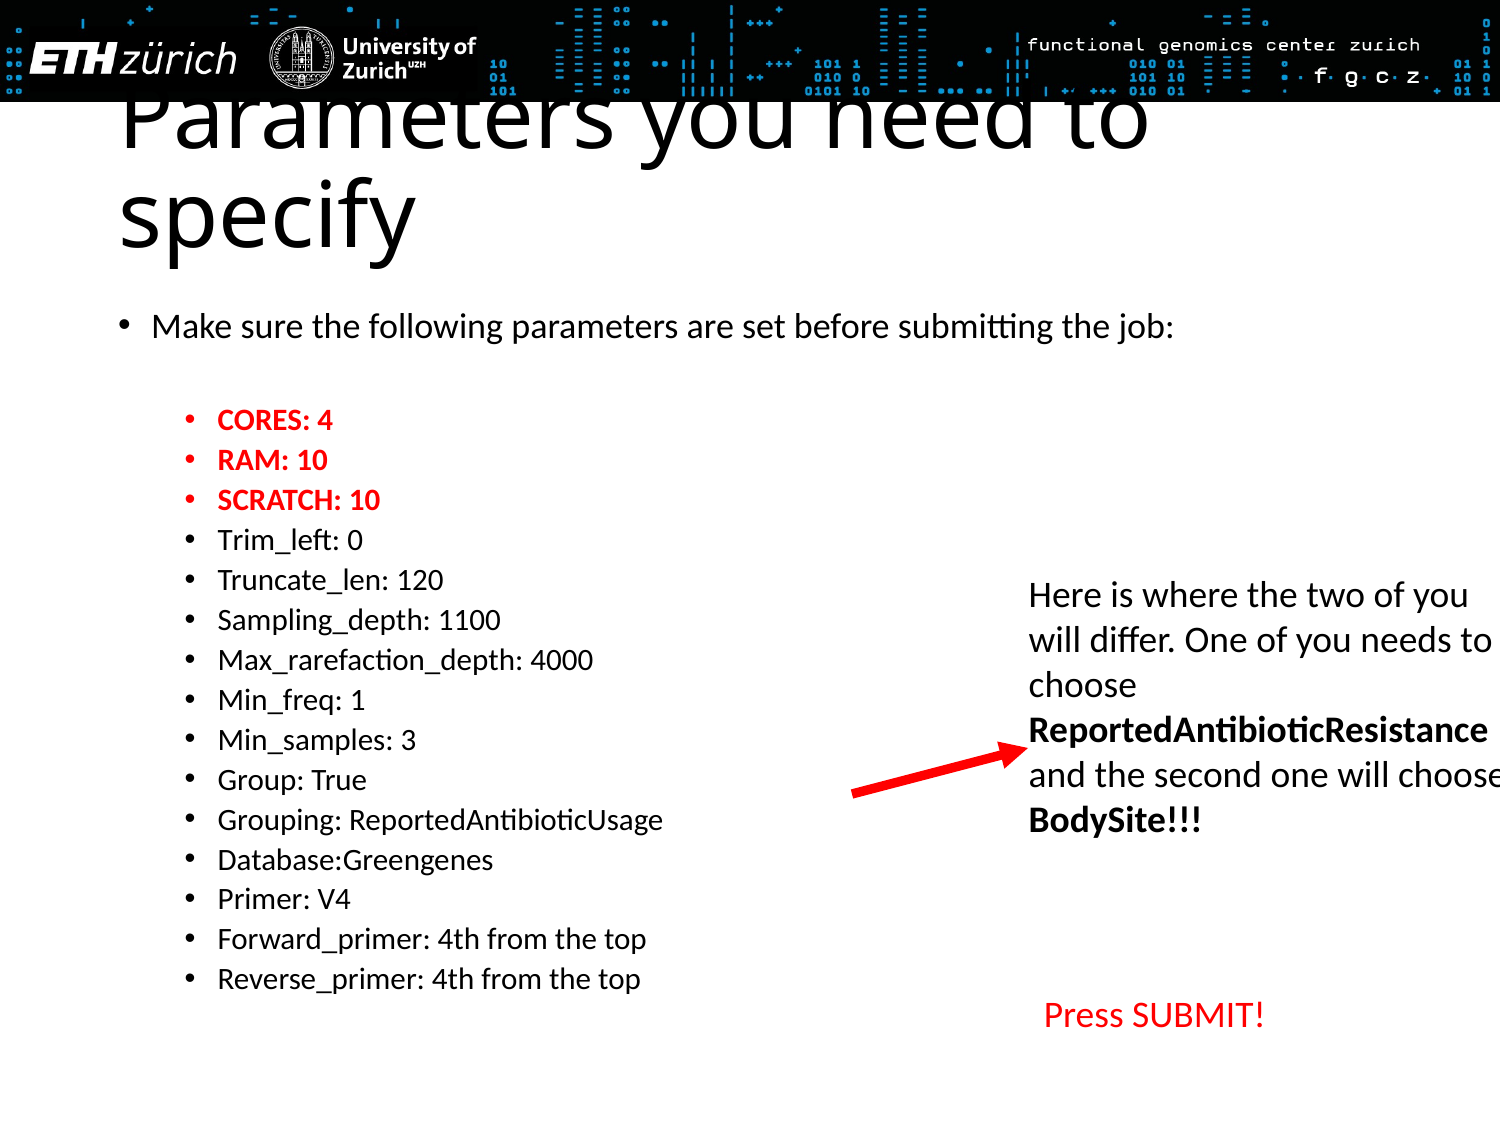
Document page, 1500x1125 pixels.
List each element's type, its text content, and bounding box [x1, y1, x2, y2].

text_box Here is where the two of you will differ. One of you needs to choose ReportedAntibioticResistance and the second one will choose BodySite!!! [1013, 562, 1500, 848]
text_box Press SUBMIT! [1029, 982, 1282, 1043]
title Parameters you need to specify [103, 59, 1397, 278]
picture [0, 0, 1500, 102]
list Make sure the following parameters are set before submitting the job: CORES: 4 RAM: 10 SCRATCH: 10 Trim_left: 0 Truncate_len: 120 Sampling_depth: 1100 Max_rarefaction_depth: 4000 Min_freq: 1 Min_samples: 3 Group: True Grouping: ReportedAntibioticUsage Database:Greengenes Primer: V4 Forward_primer: 4th from the top Reverse_primer: 4th from the top [103, 299, 1397, 1014]
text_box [851, 747, 1029, 794]
